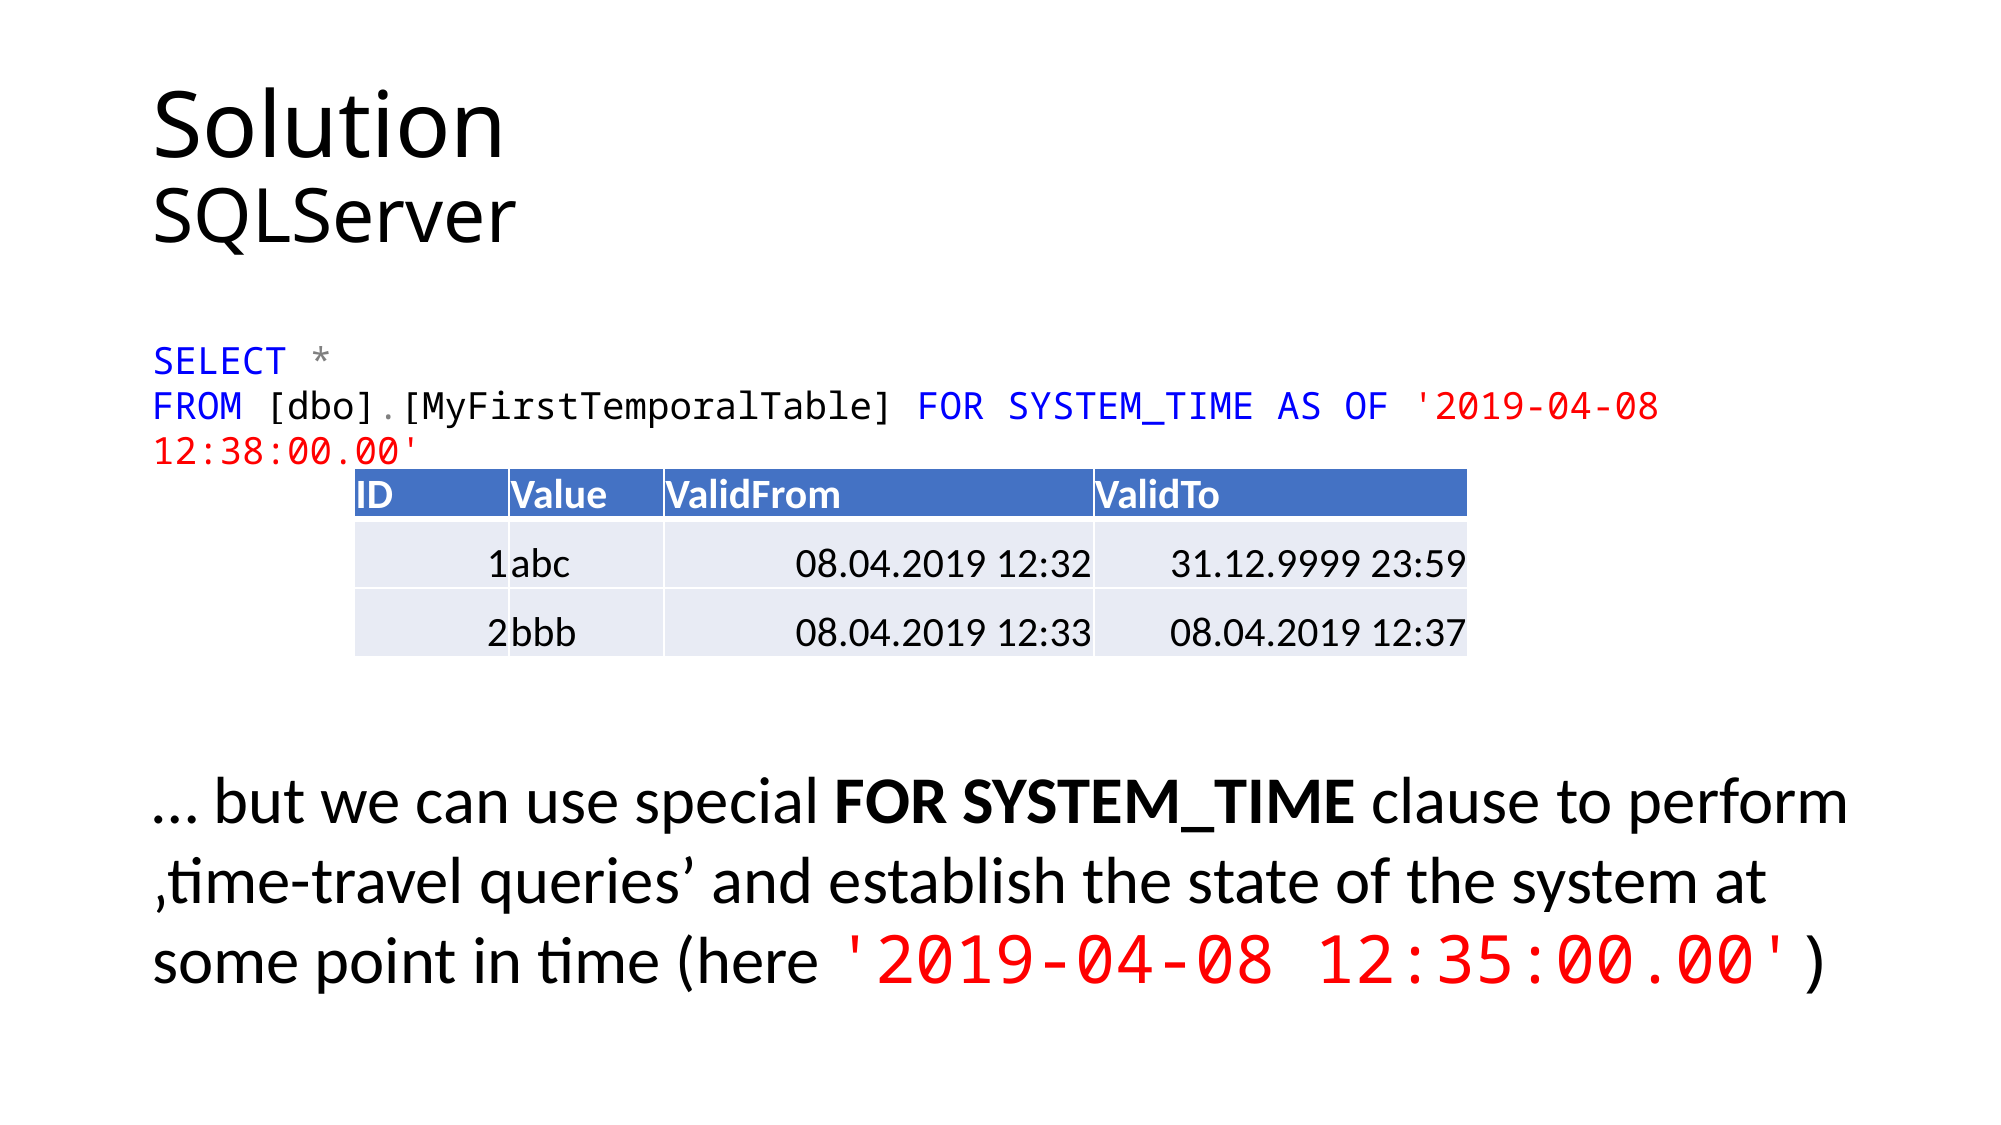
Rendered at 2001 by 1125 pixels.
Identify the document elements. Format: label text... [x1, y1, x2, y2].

table_cell 31.12.9999 23:59 [1095, 522, 1467, 587]
table_header ValidTo [1095, 469, 1467, 516]
text_box SELECT * FROM [dbo].[MyFirstTemporalTable] FOR SYSTEM_TIME AS OF '2019-04-08 12:38:00.00' [137, 329, 1887, 479]
table_cell abc [510, 522, 663, 587]
table_header Value [510, 469, 663, 516]
table_cell bbb [510, 589, 663, 656]
table_cell 2 [355, 589, 508, 656]
table_cell 08.04.2019 12:32 [665, 522, 1093, 587]
text_box … but we can use special FOR SYSTEM_TIME clause to perform ‚time-travel queries’ and establish the state of the system at some point in time (here '2019-04-08 12:35:00.00') [137, 749, 1902, 1004]
table_header ValidFrom [665, 469, 1093, 516]
table_header ID [355, 469, 508, 516]
table_cell 08.04.2019 12:33 [665, 589, 1093, 656]
table_cell 08.04.2019 12:37 [1095, 589, 1467, 656]
title Solution SQLServer [137, 59, 1863, 278]
table_cell 1 [355, 522, 508, 587]
